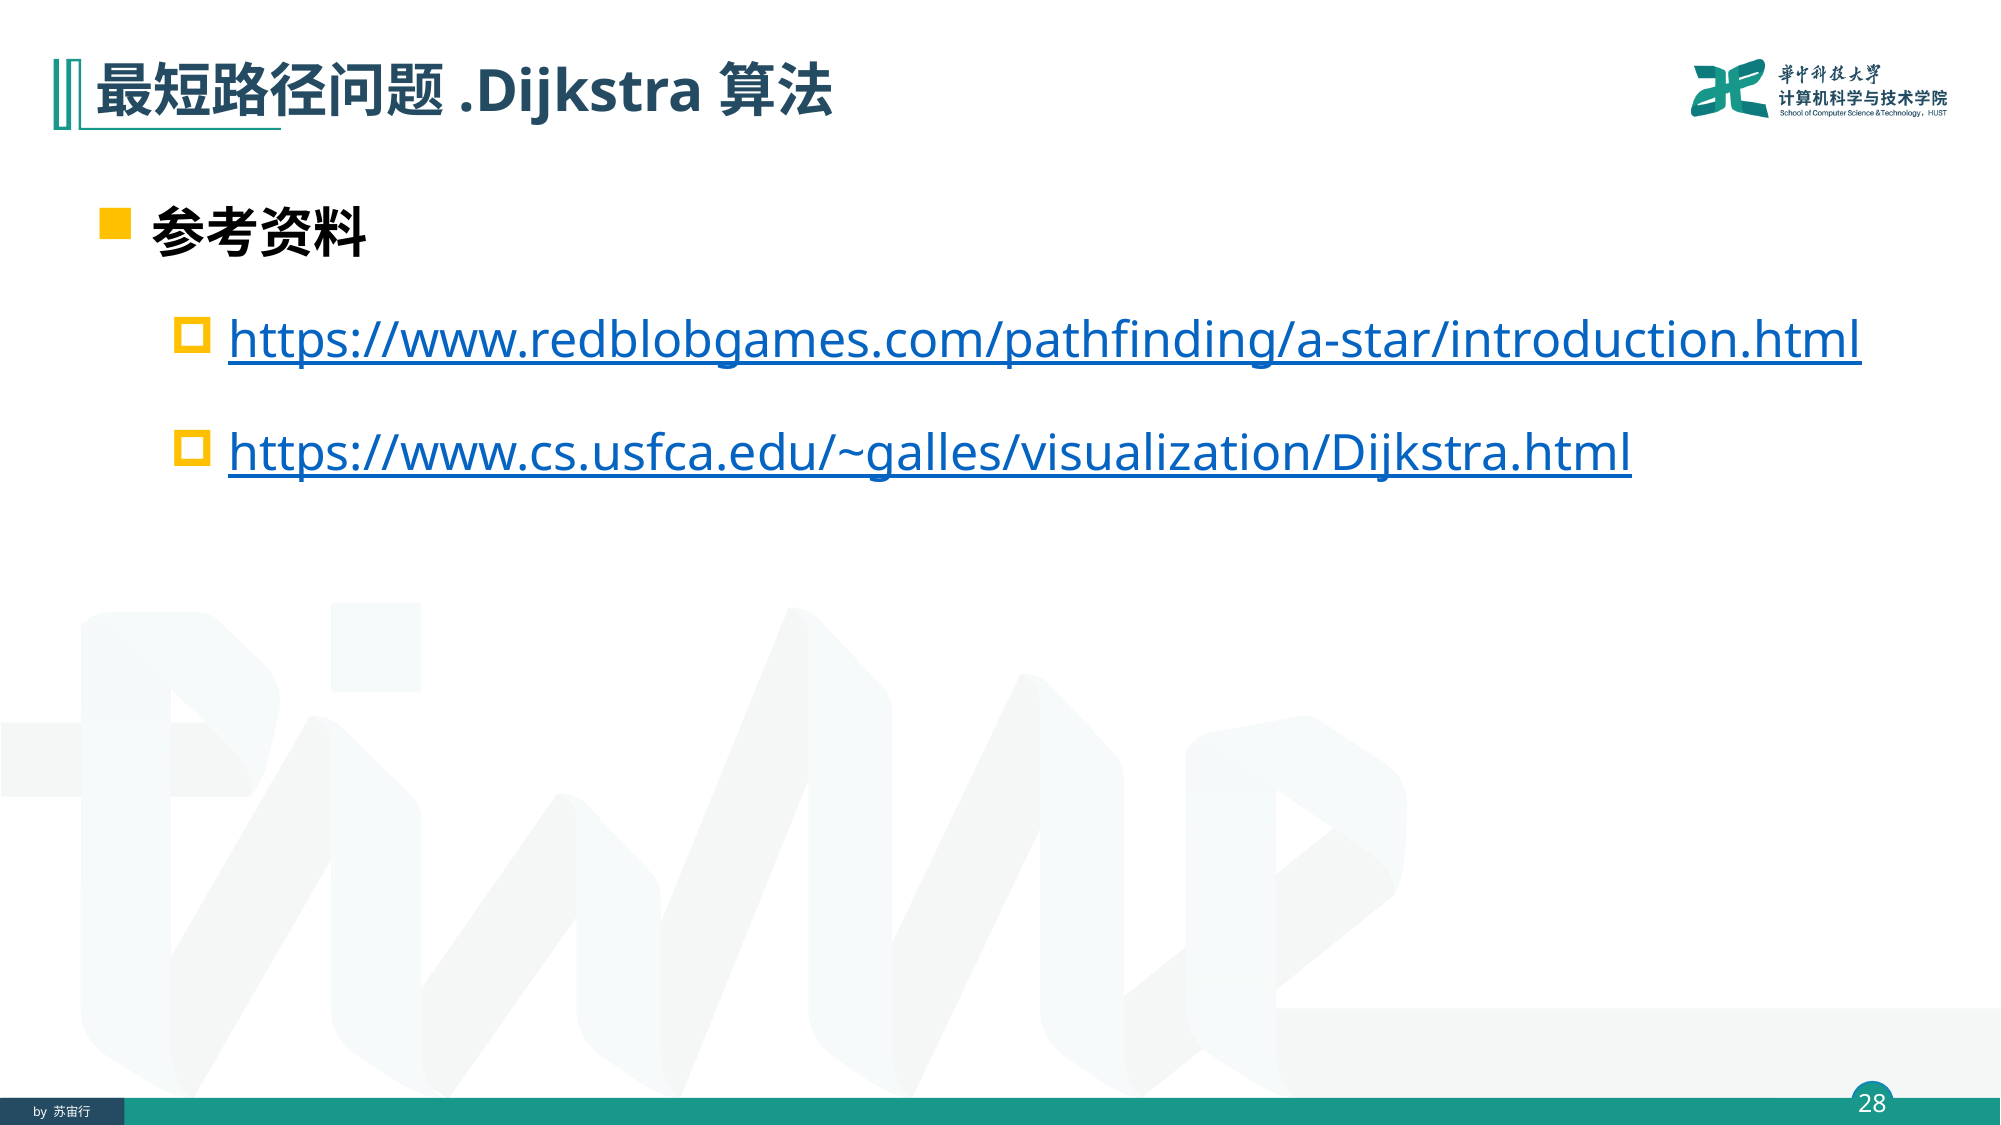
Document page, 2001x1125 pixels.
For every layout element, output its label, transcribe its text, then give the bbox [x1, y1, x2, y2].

picture [1805, 59, 1947, 118]
list 参考资料 https://www.redblobgames.com/pathfinding/a-star/introduction.html https://www.cs.usfca.edu/~galles/visualization/Dijkstra.html [80, 157, 1890, 1066]
title 最短路径问题.Dijkstra算法 [80, 42, 1805, 144]
